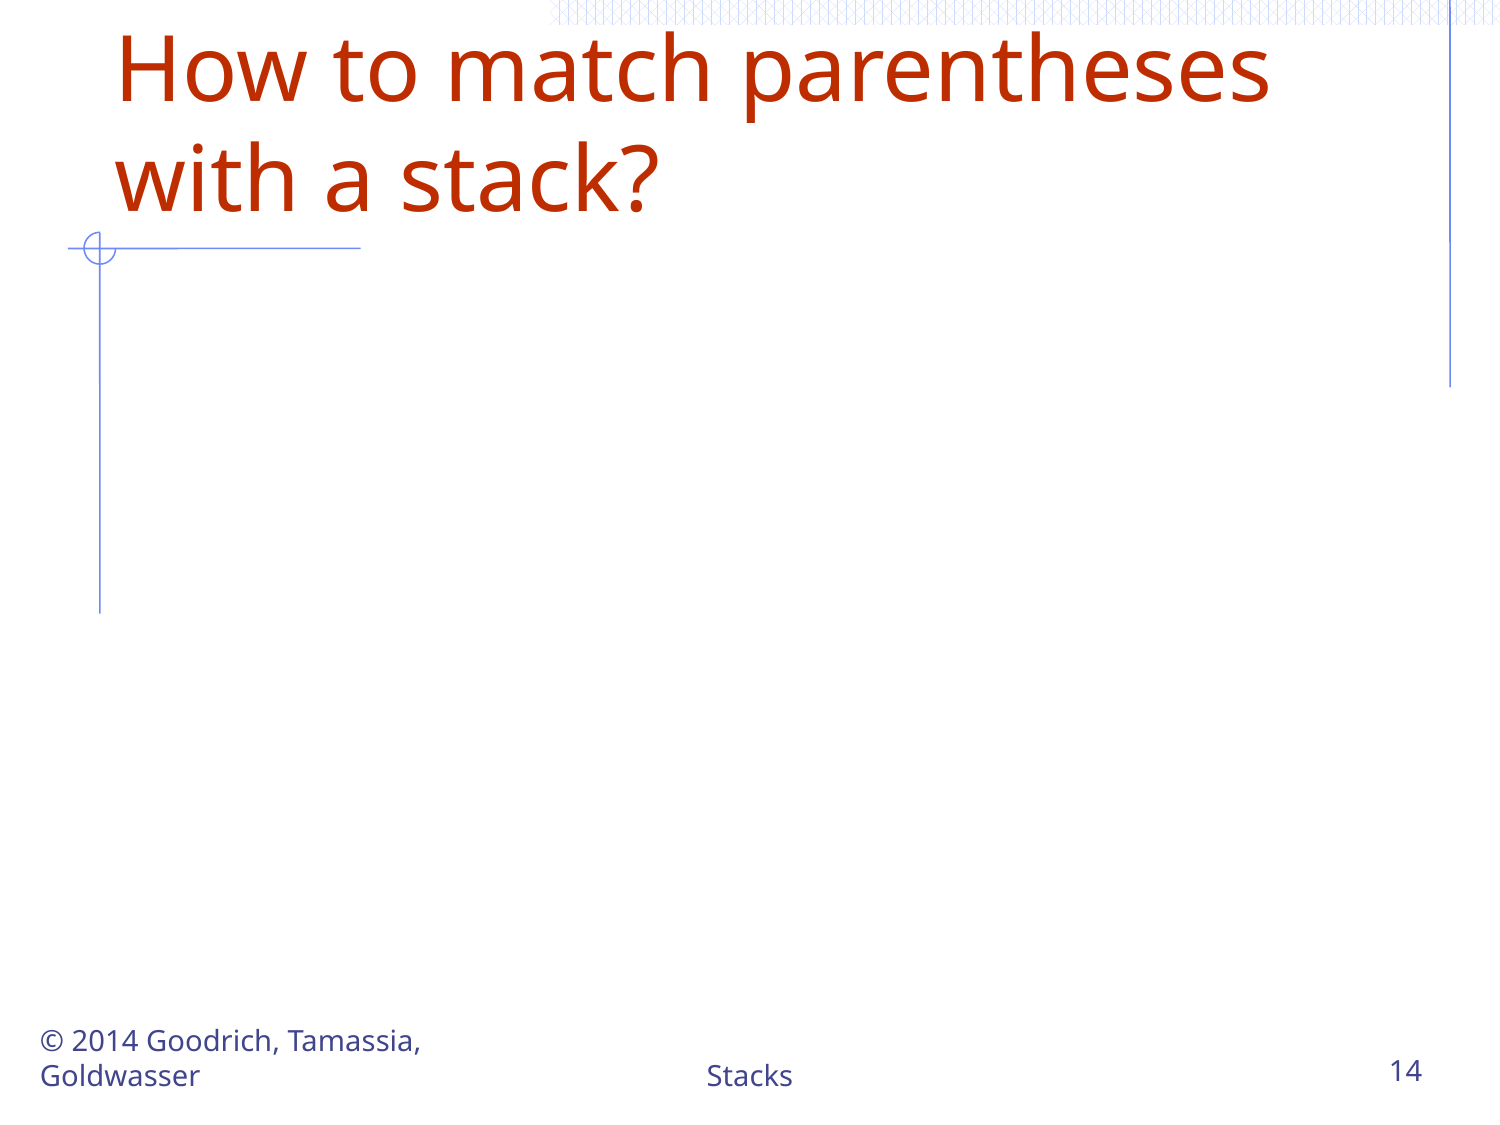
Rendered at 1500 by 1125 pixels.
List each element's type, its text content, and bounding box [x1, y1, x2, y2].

footer Stacks [512, 1024, 988, 1101]
title How to match parentheses with a stack? [99, 50, 1375, 238]
slide_number 14 [1124, 1024, 1438, 1101]
slide_number © 2014 Goodrich, Tamassia, Goldwasser [24, 1024, 512, 1101]
